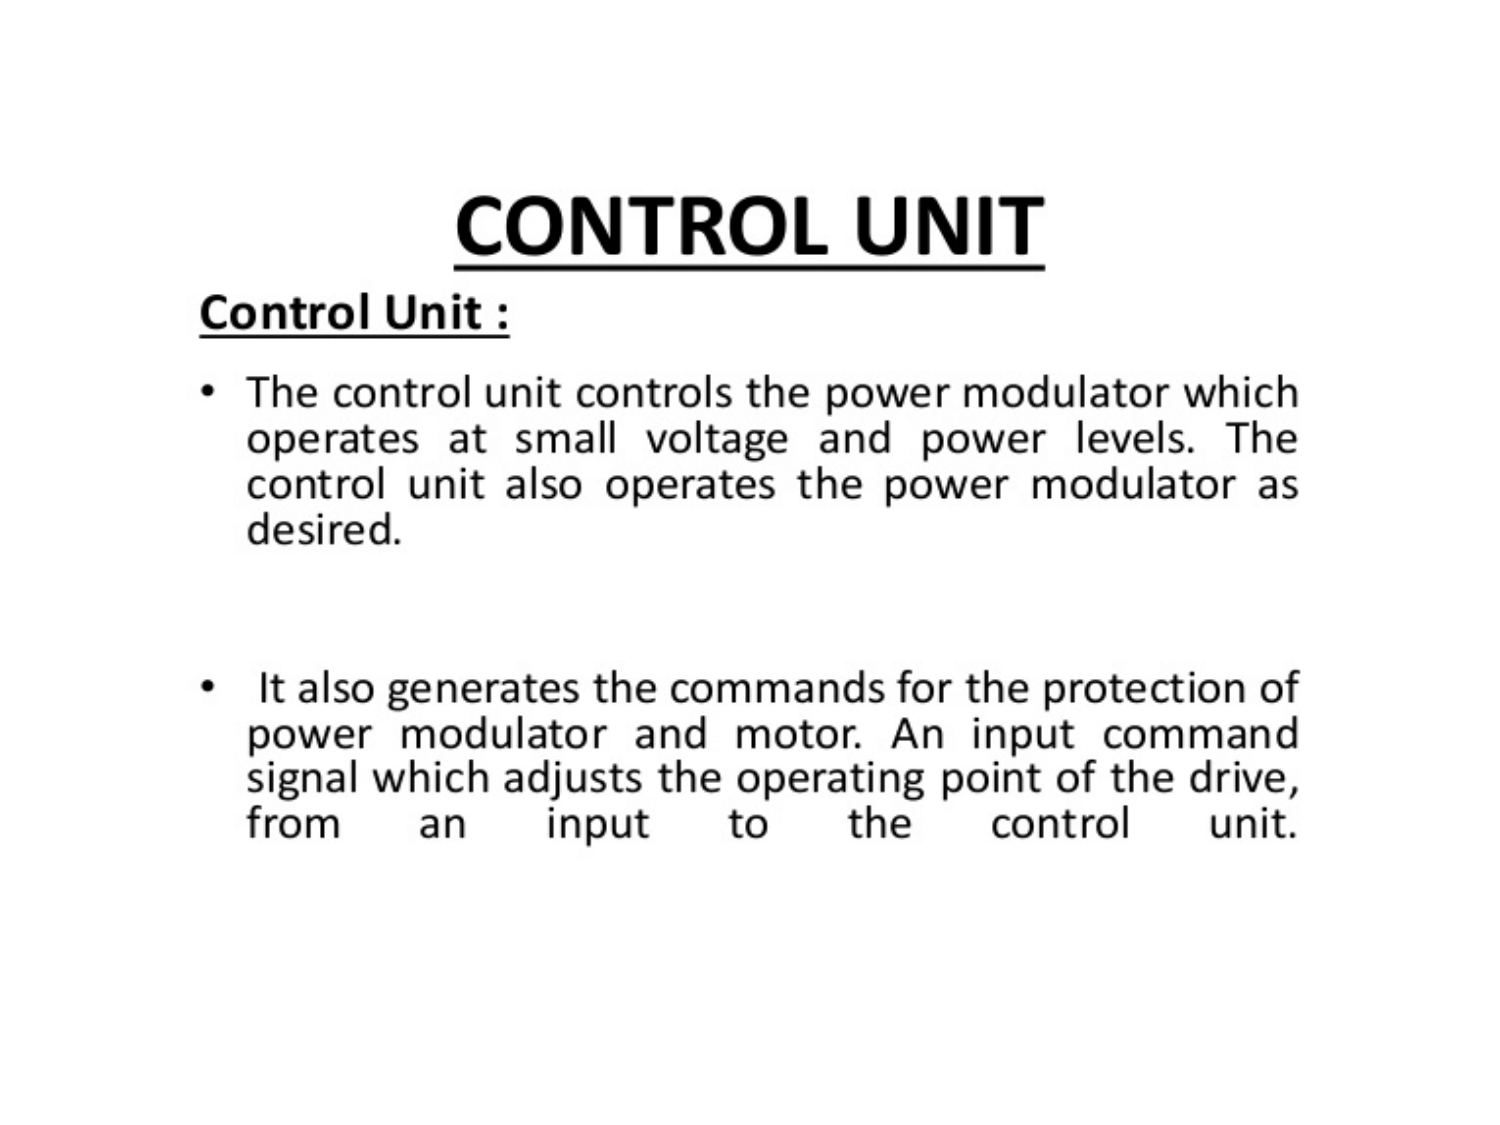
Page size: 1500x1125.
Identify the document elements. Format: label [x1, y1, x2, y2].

picture [124, 112, 1376, 1026]
